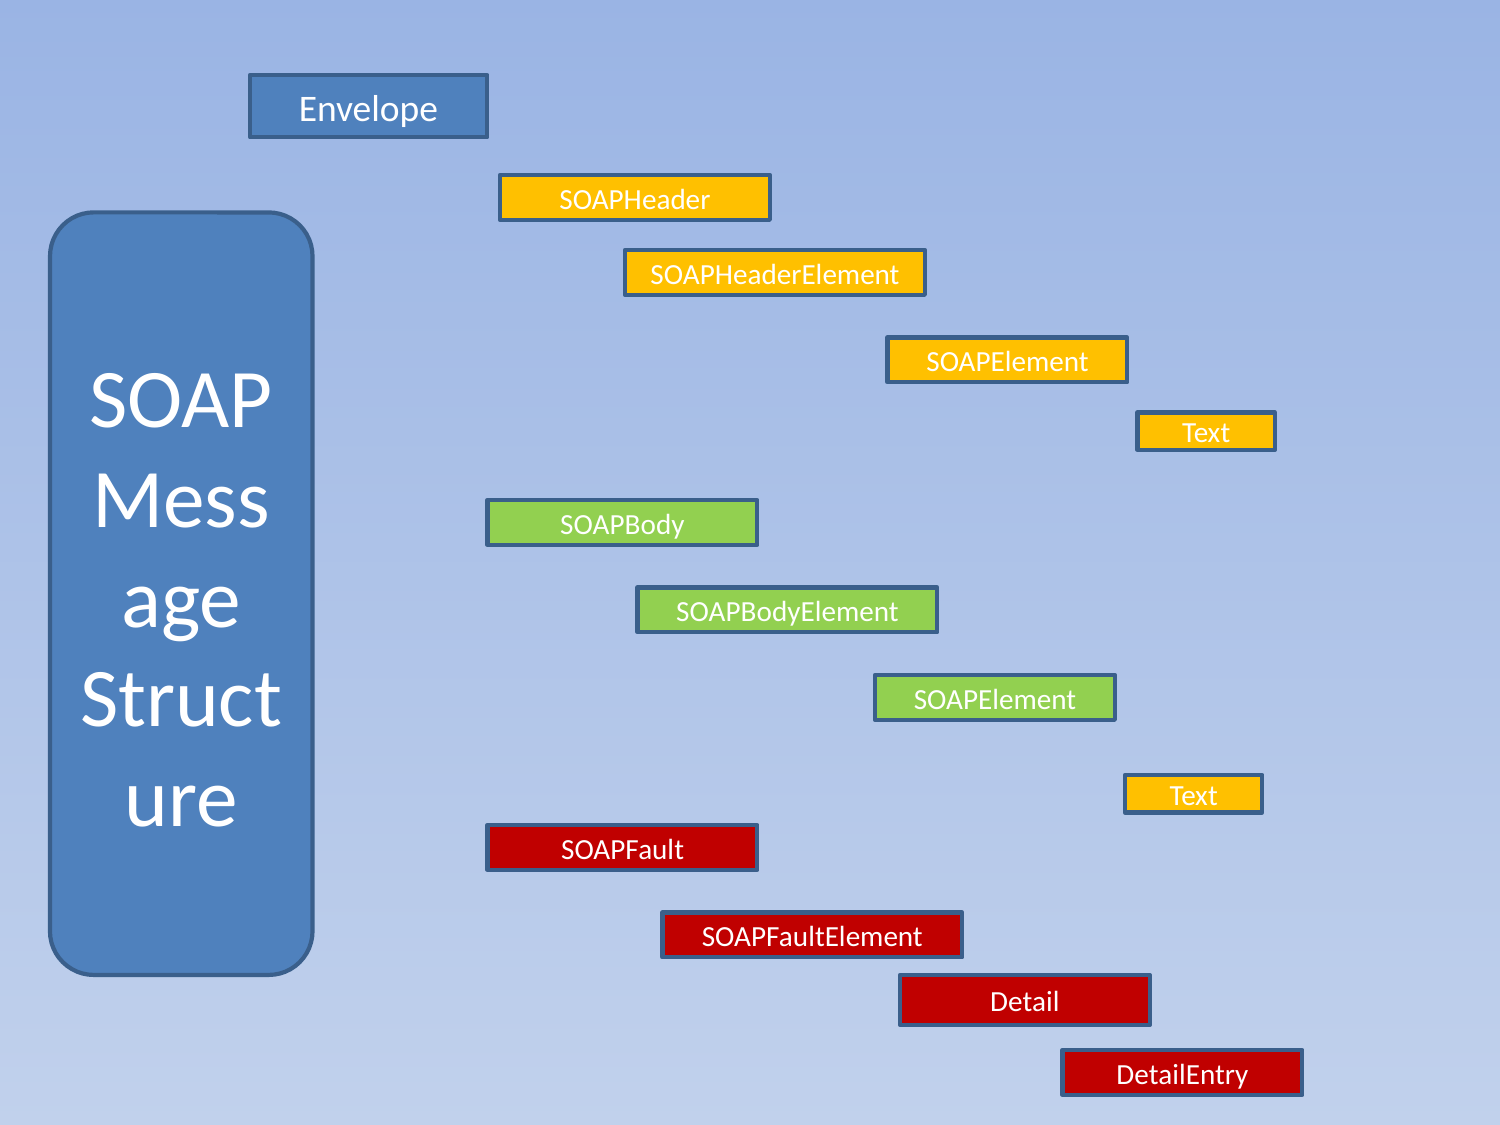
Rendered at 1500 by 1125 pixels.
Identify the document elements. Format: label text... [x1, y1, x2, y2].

text_box SOAPHeader [498, 173, 772, 222]
text_box SOAPElement [885, 335, 1129, 384]
text_box SOAPBody [485, 498, 759, 547]
text_box Text [1123, 773, 1264, 815]
text_box SOAPHeaderElement [623, 248, 927, 297]
text_box SOAPFaultElement [660, 910, 964, 959]
text_box Detail [898, 973, 1152, 1027]
text_box DetailEntry [1060, 1048, 1304, 1097]
text_box SOAPElement [873, 673, 1117, 722]
text_box Text [1135, 410, 1277, 452]
text_box Envelope [248, 73, 489, 139]
text_box SOAPFault [485, 823, 759, 872]
text_box SOAPBodyElement [635, 585, 939, 634]
text_box SOAP Message Structure [47, 210, 315, 978]
